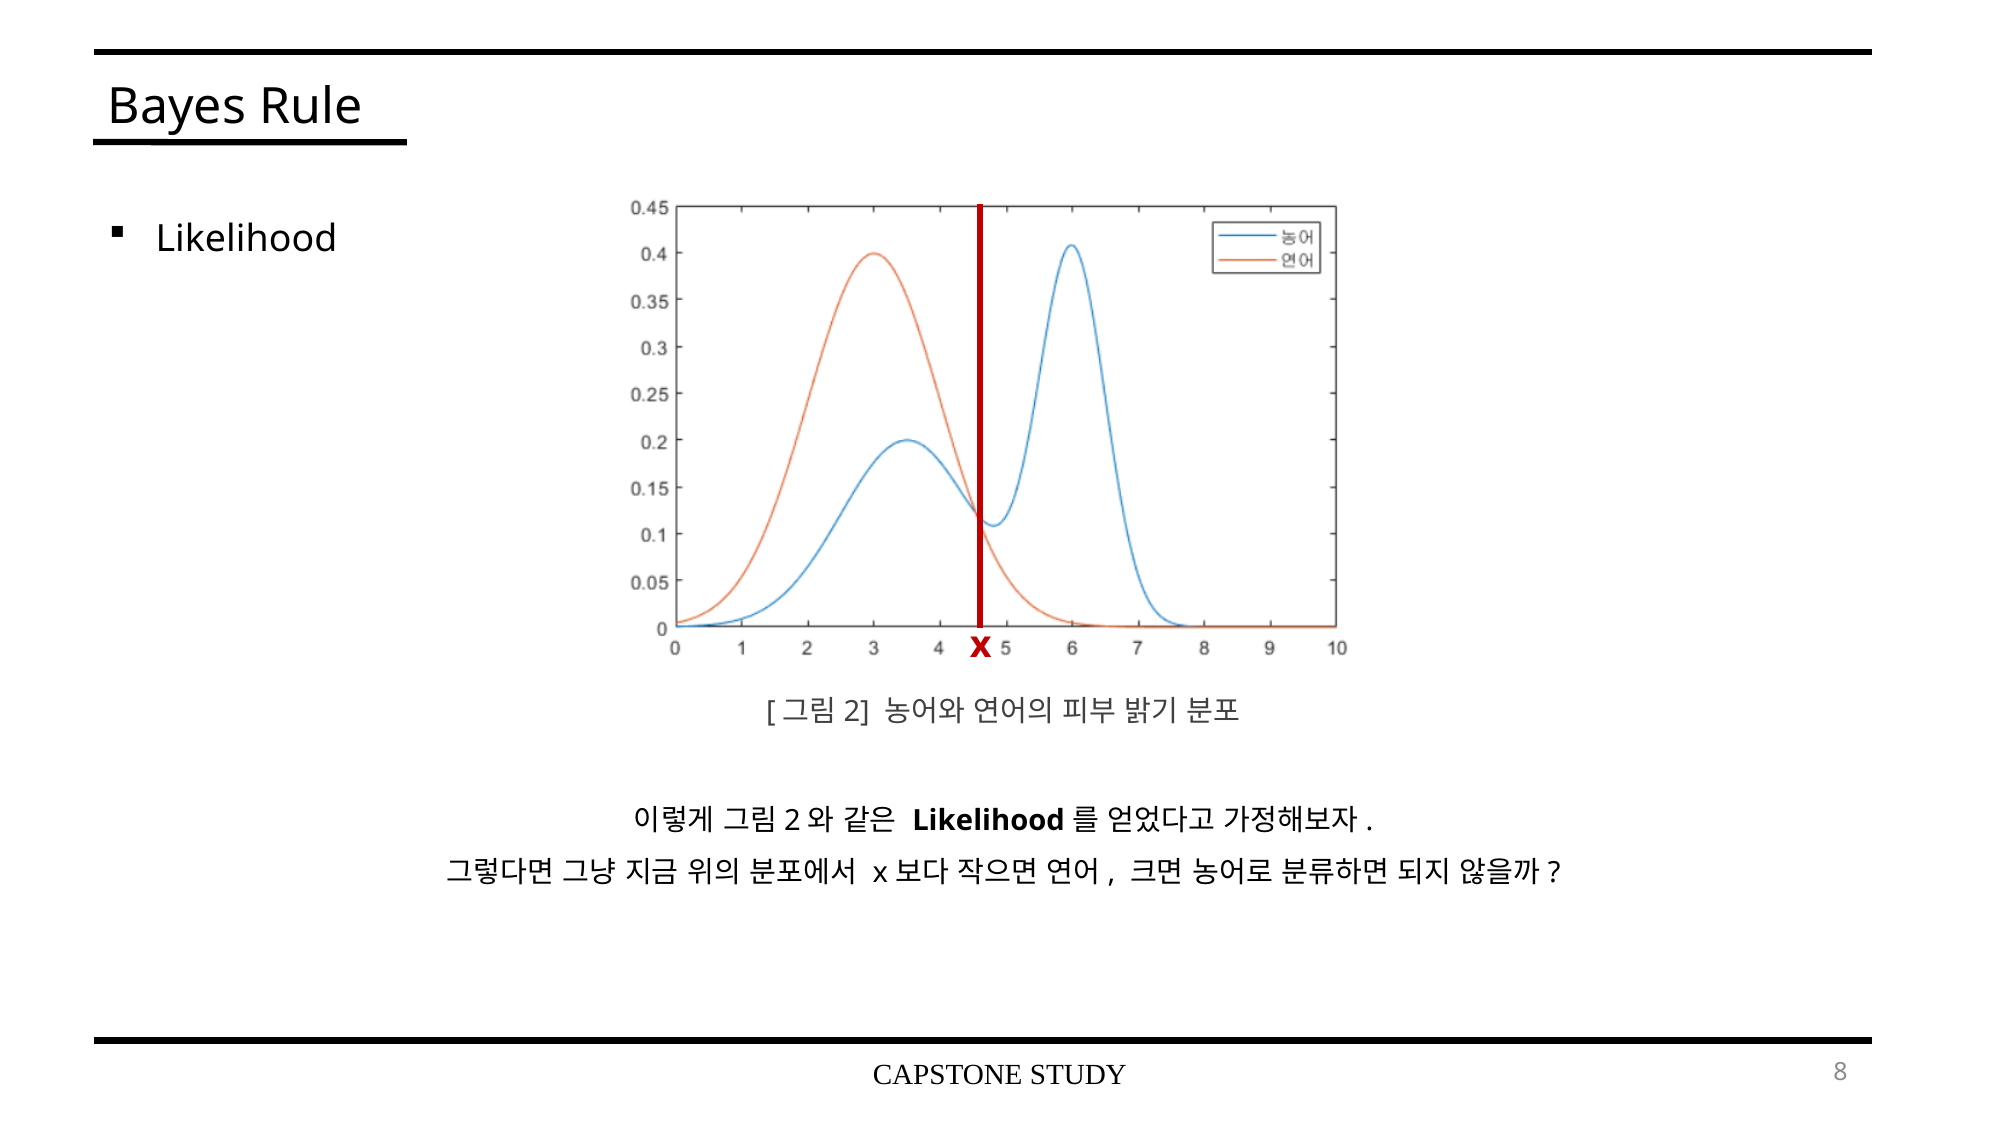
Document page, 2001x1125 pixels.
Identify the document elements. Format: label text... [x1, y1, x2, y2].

text_box [그림2] 농어와 연어의 피부 밝기 분포 [529, 684, 1478, 735]
text_box Bayes Rule [93, 66, 1594, 142]
footer CAPSTONE STUDY [662, 1042, 1338, 1103]
picture [592, 184, 1374, 672]
text_box Likelihood 이렇게 그림2와 같은 Likelihood를 얻었다고 가정해보자. 그렇다면 그냥 지금 위의 분포에서 x보다 작으면 연어, 크면 농어로 분류하면 되지 않을까? [94, 184, 1914, 896]
slide_number 8 [1412, 1042, 1863, 1103]
